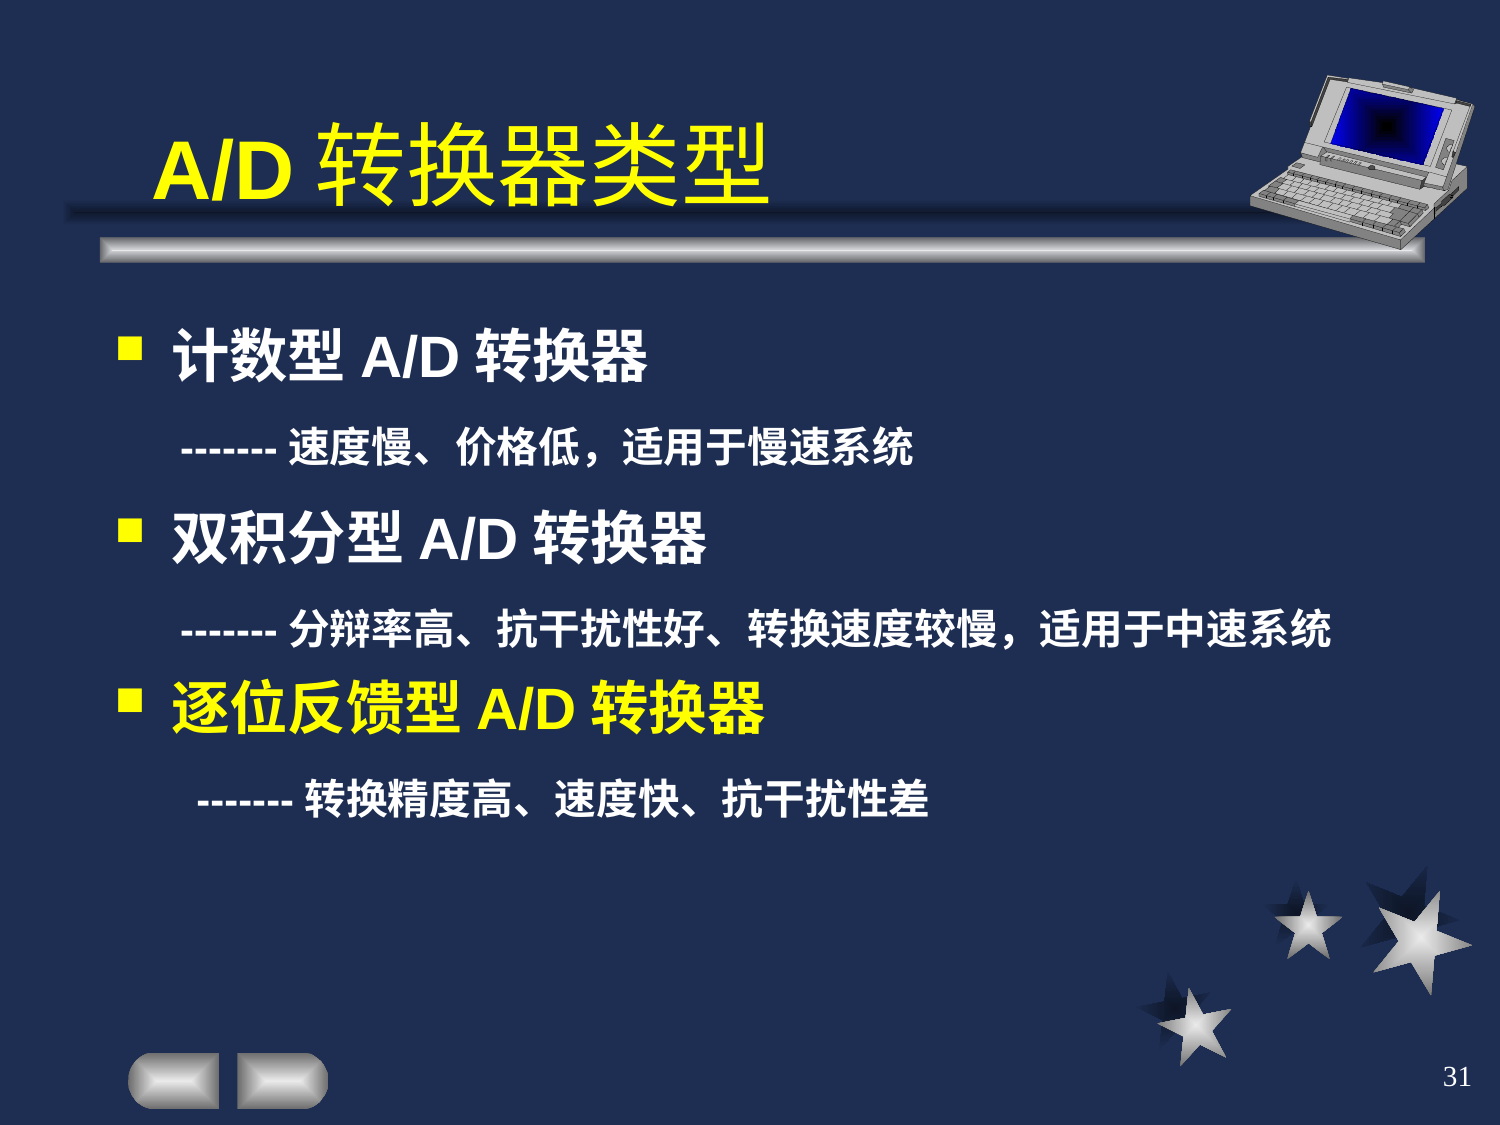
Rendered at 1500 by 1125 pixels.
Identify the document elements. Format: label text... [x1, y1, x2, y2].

title A/D转换器类型 [135, 37, 1187, 225]
slide_number 31 [1174, 1037, 1488, 1113]
list 计数型A/D转换器 -------速度慢、价格低，适用于慢速系统 双积分型A/D转换器 -------分辩率高、抗干扰性好、转换速度较慢，适用于中速系统 逐位反馈型A/D转换器 -------转换精度高、速度快、抗干扰性差 [99, 307, 1438, 1071]
